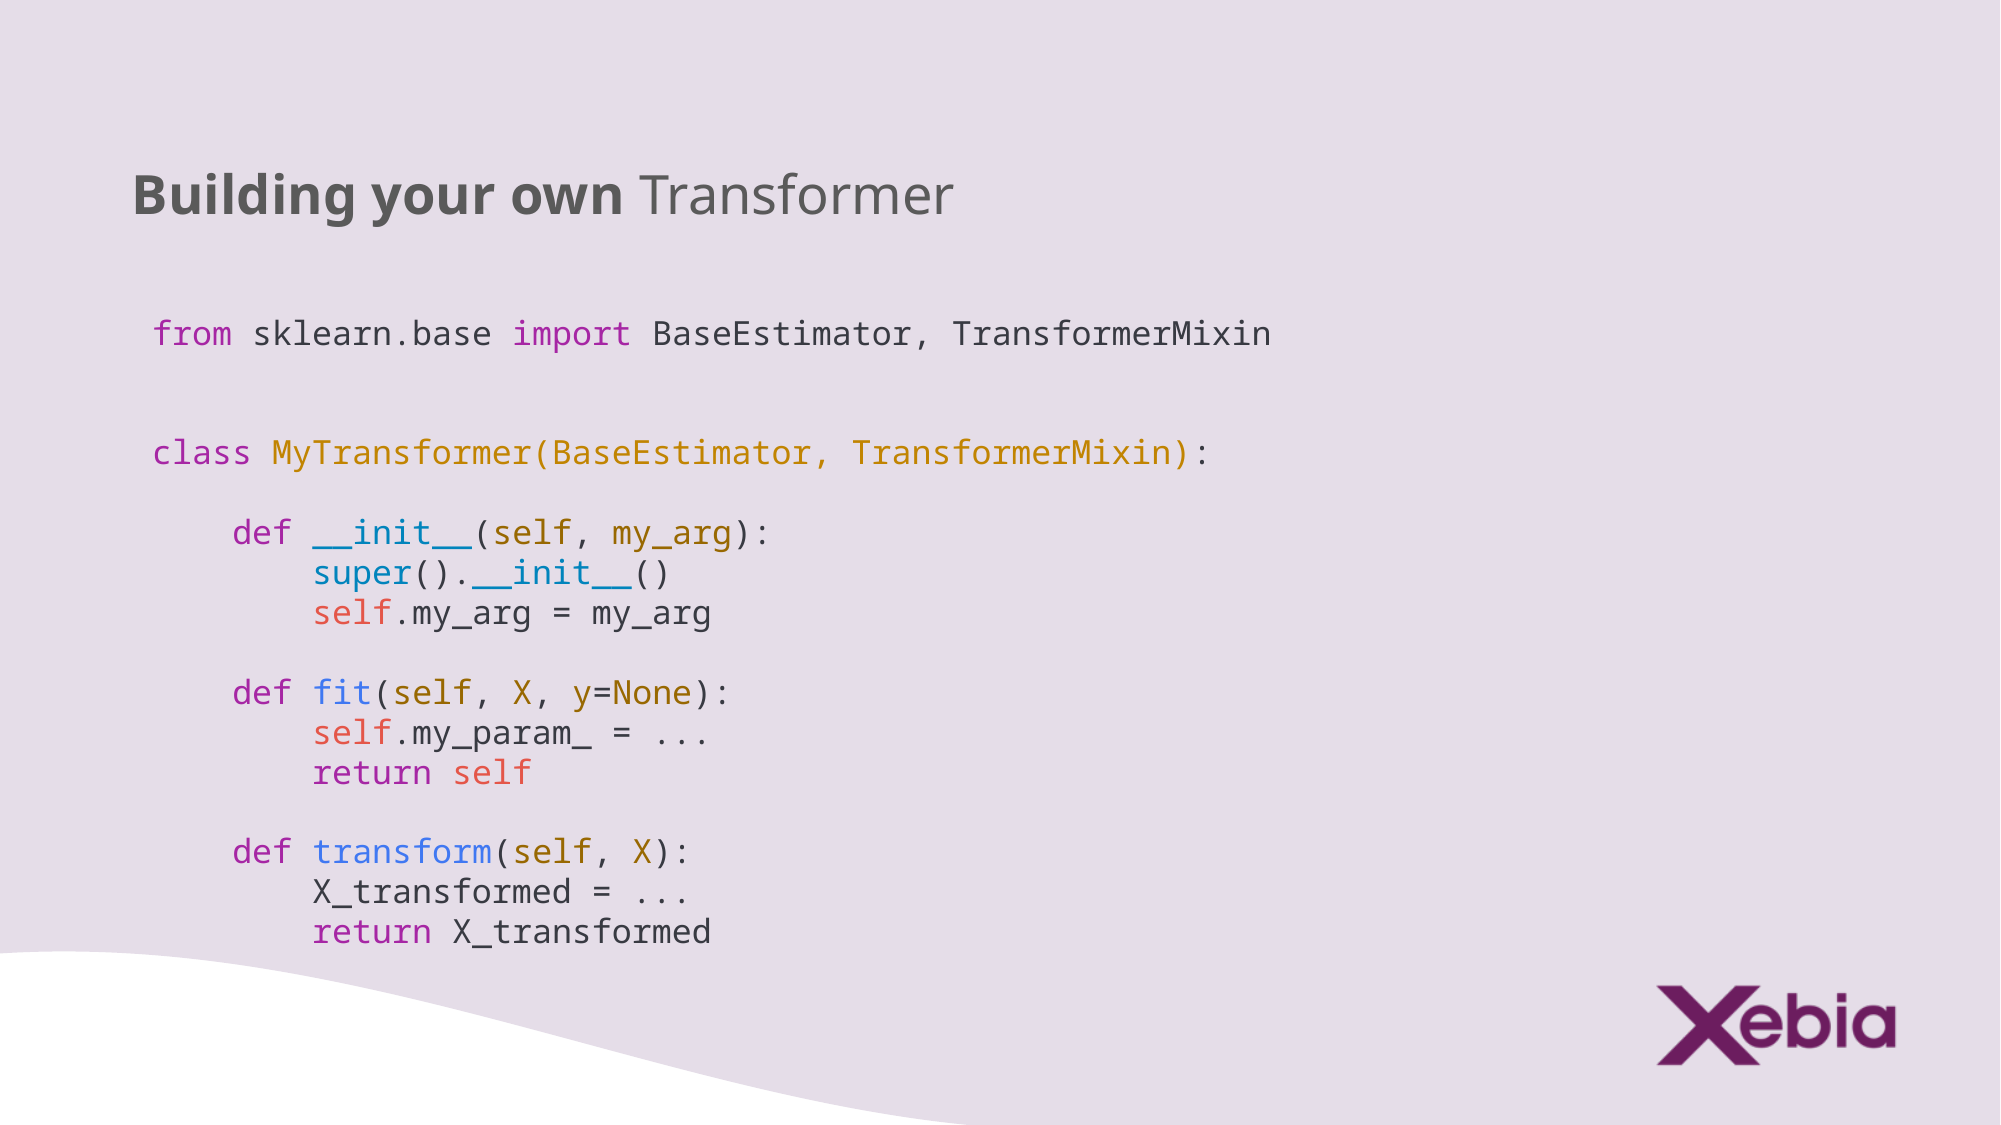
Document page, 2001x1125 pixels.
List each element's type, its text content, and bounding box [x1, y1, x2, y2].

text_box from sklearn.base import BaseEstimator, TransformerMixin class MyTransformer(BaseEstimator, TransformerMixin): def __init__(self, my_arg): super().__init__() self.my_arg = my_arg def fit(self, X, y=None): self.my_param_ = ... return self def transform(self, X): X_transformed = ... return X_transformed [137, 304, 1500, 958]
picture [1654, 982, 1899, 1069]
title Building your own Transformer [131, 119, 1899, 267]
